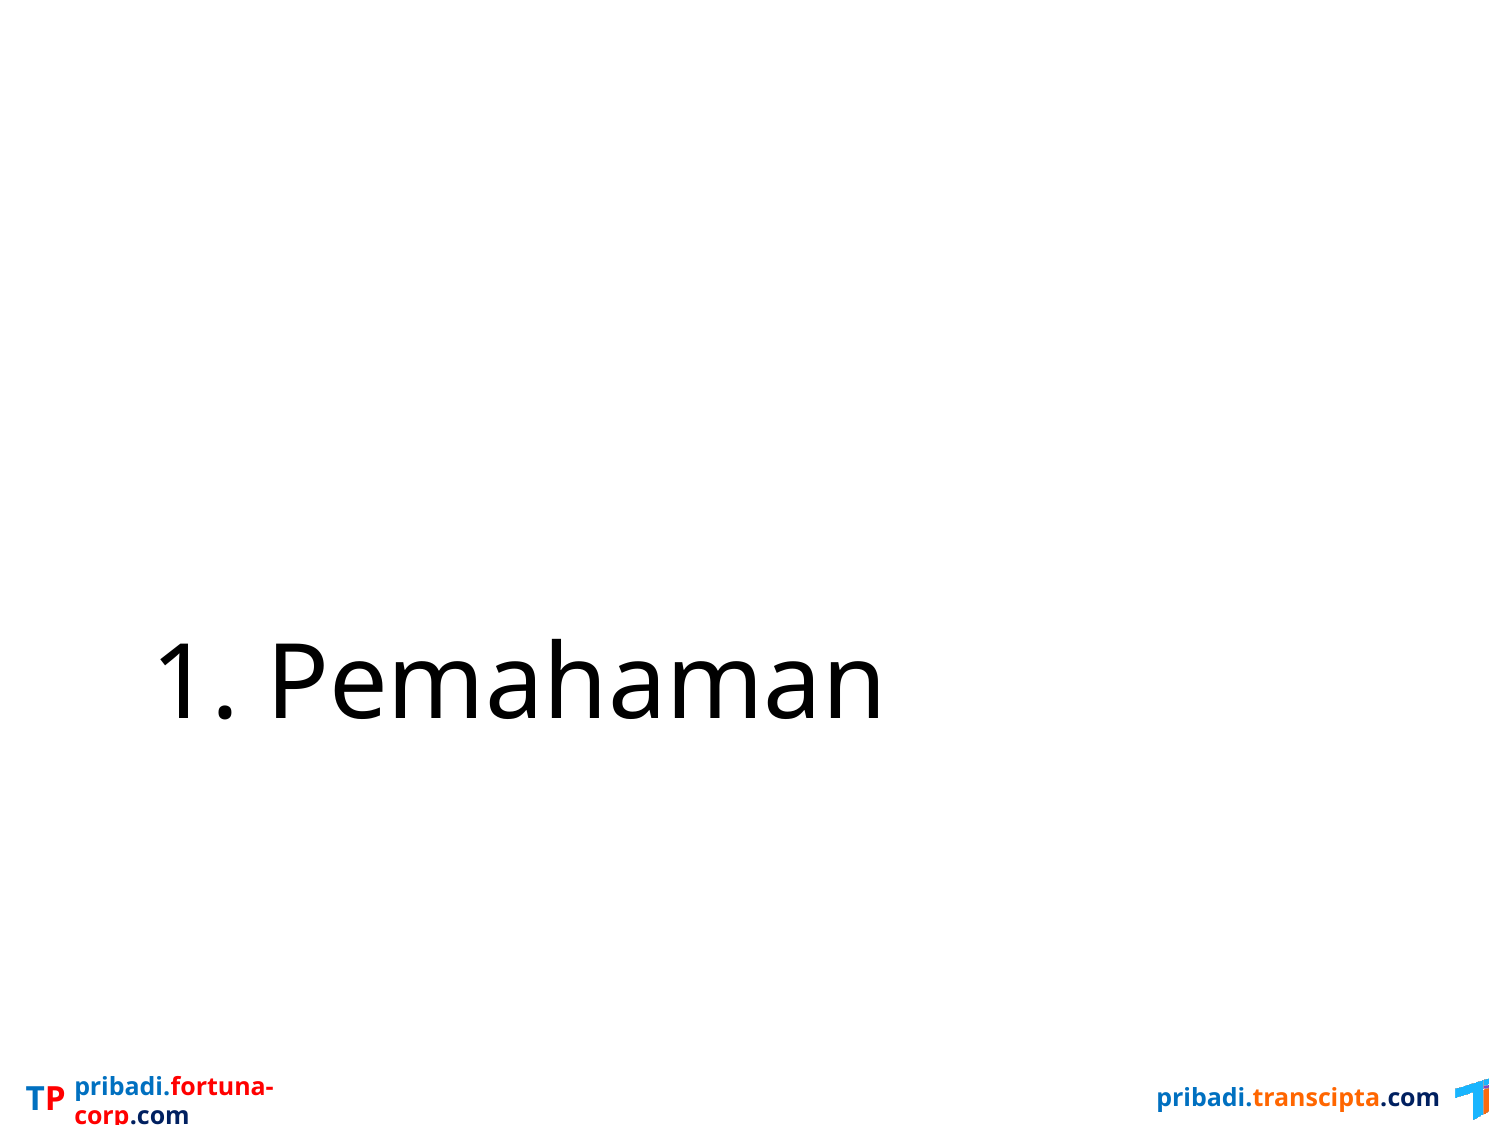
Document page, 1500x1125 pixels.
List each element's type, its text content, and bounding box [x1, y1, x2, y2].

title 1. Pemahaman [136, 280, 1353, 749]
picture [1456, 1078, 1489, 1120]
